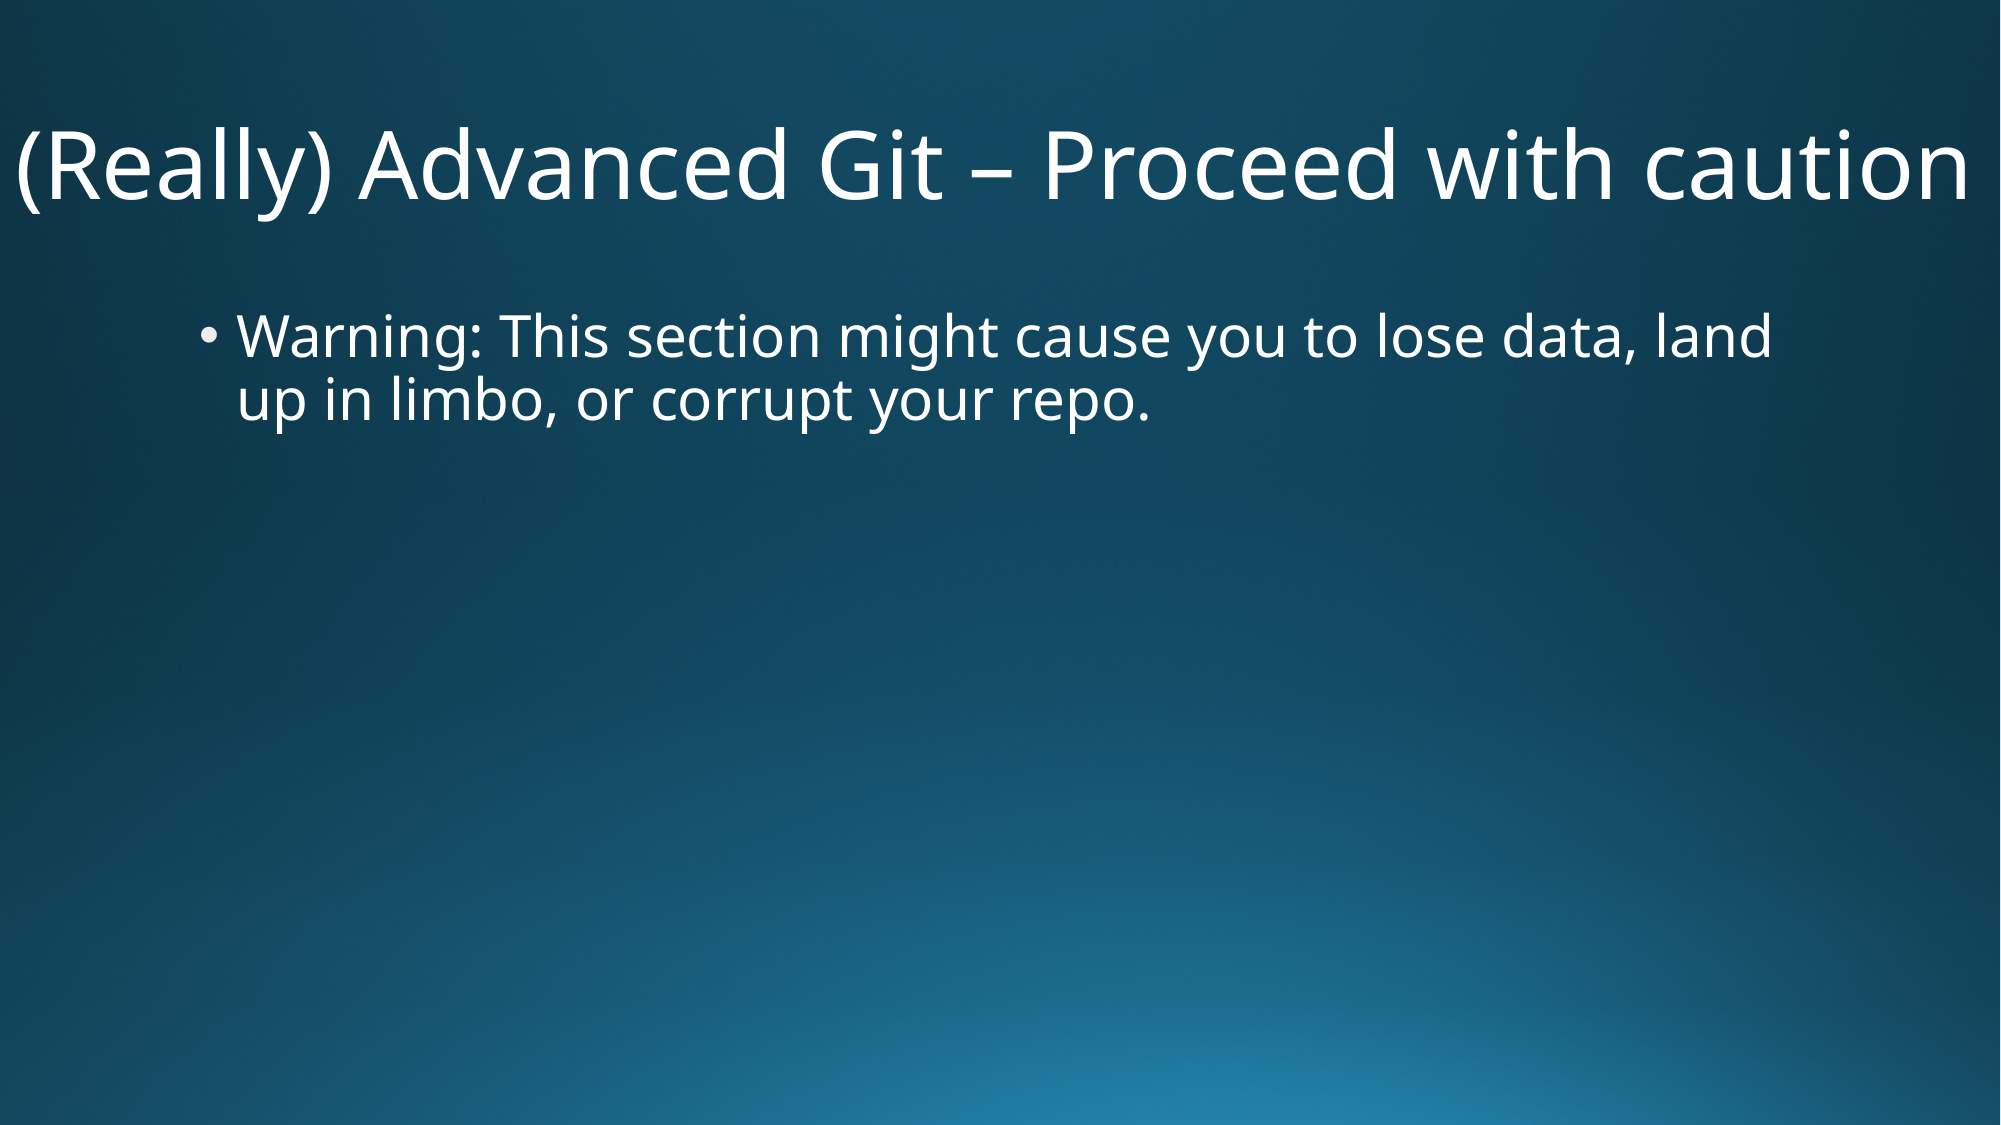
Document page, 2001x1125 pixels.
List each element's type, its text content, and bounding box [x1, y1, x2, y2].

picture [0, 0, 2001, 1125]
list Warning: This section might cause you to lose data, land up in limbo, or corrupt your repo. [183, 299, 1863, 1014]
title (Really) Advanced Git – Proceed with caution [0, 59, 2000, 278]
